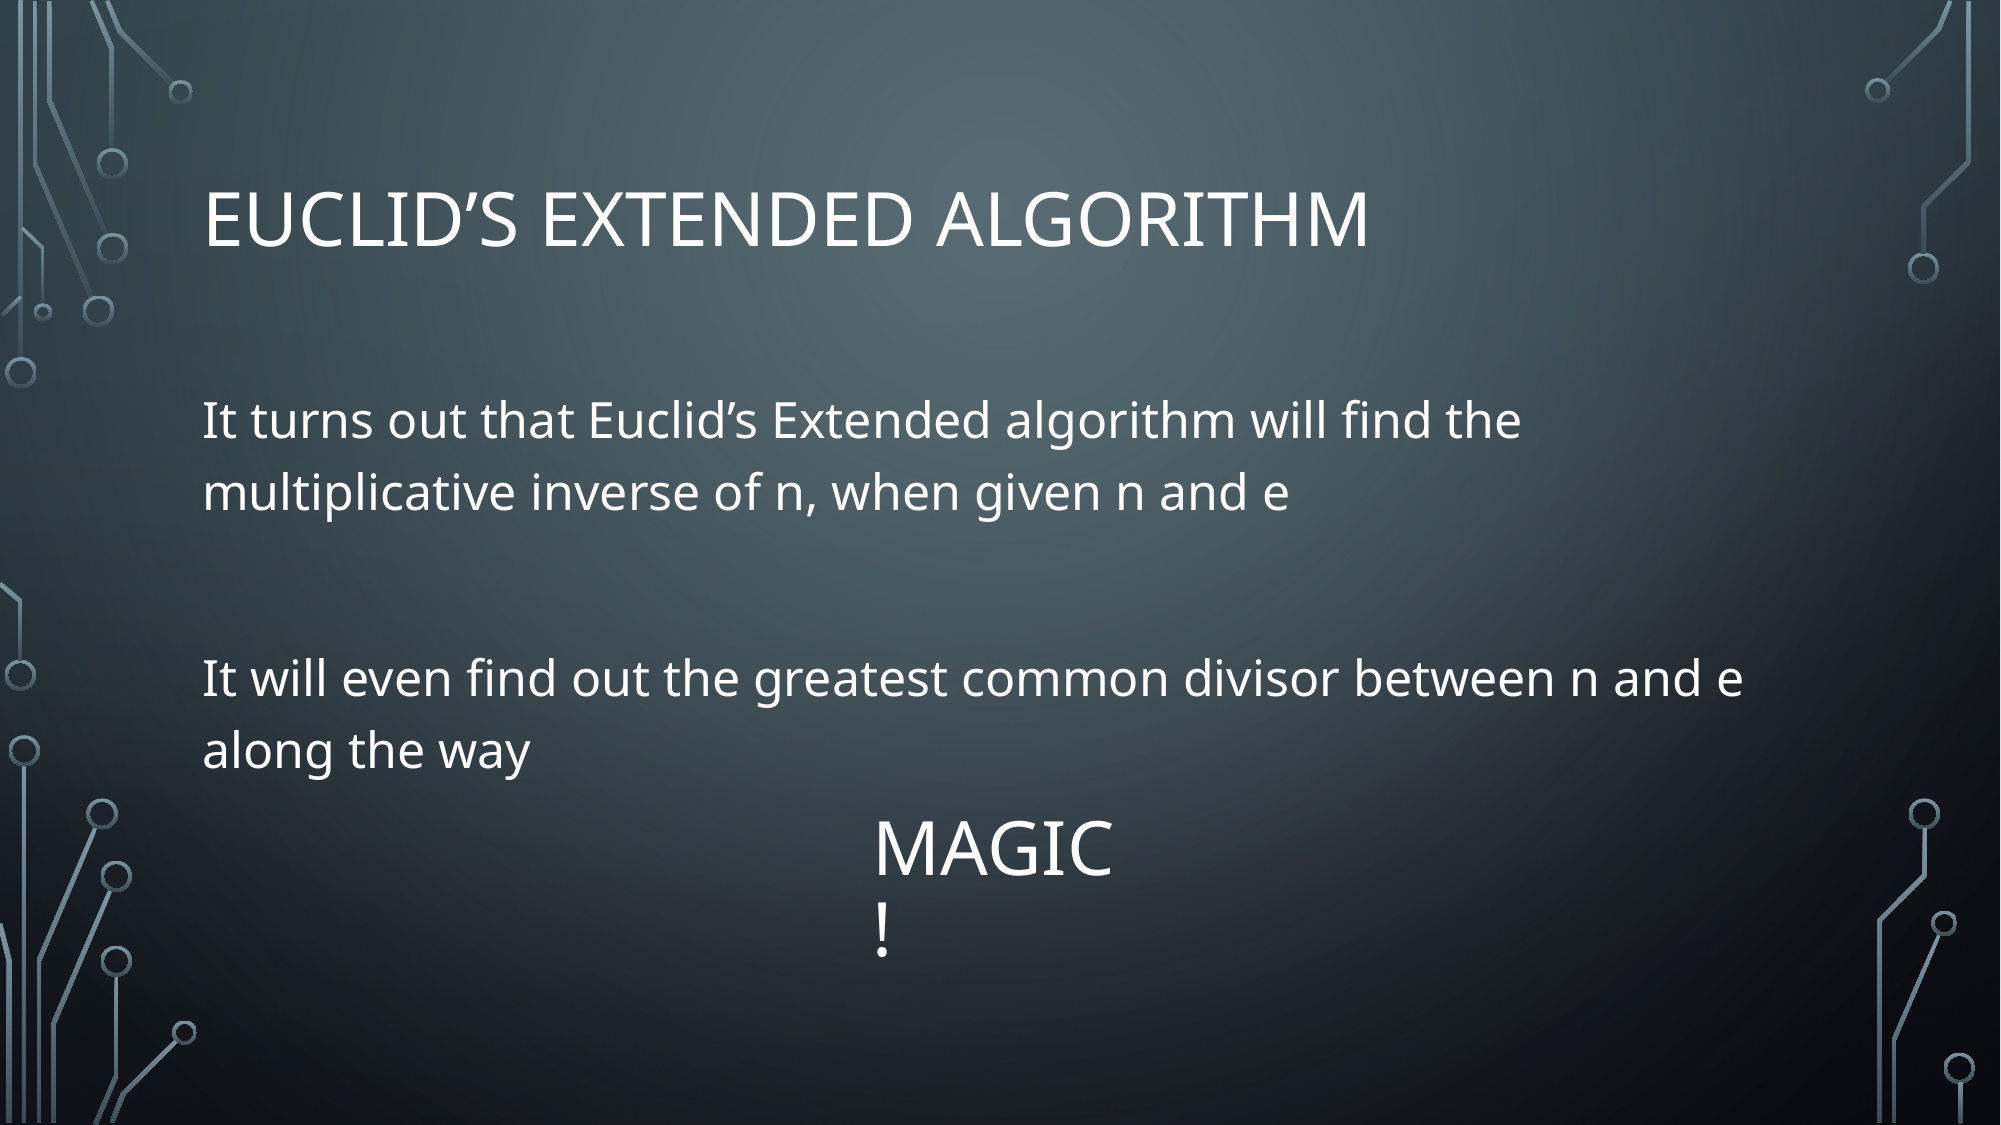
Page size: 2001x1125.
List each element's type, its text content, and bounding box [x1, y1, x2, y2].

list It turns out that Euclid’s Extended algorithm will find the multiplicative inverse of n, when given n and e It will even find out the greatest common divisor between n and e along the way [187, 369, 1813, 1044]
title Euclid’s EXTENDED ALGORITHM [187, 101, 1813, 344]
text_box MAGIC! [857, 770, 1142, 1013]
